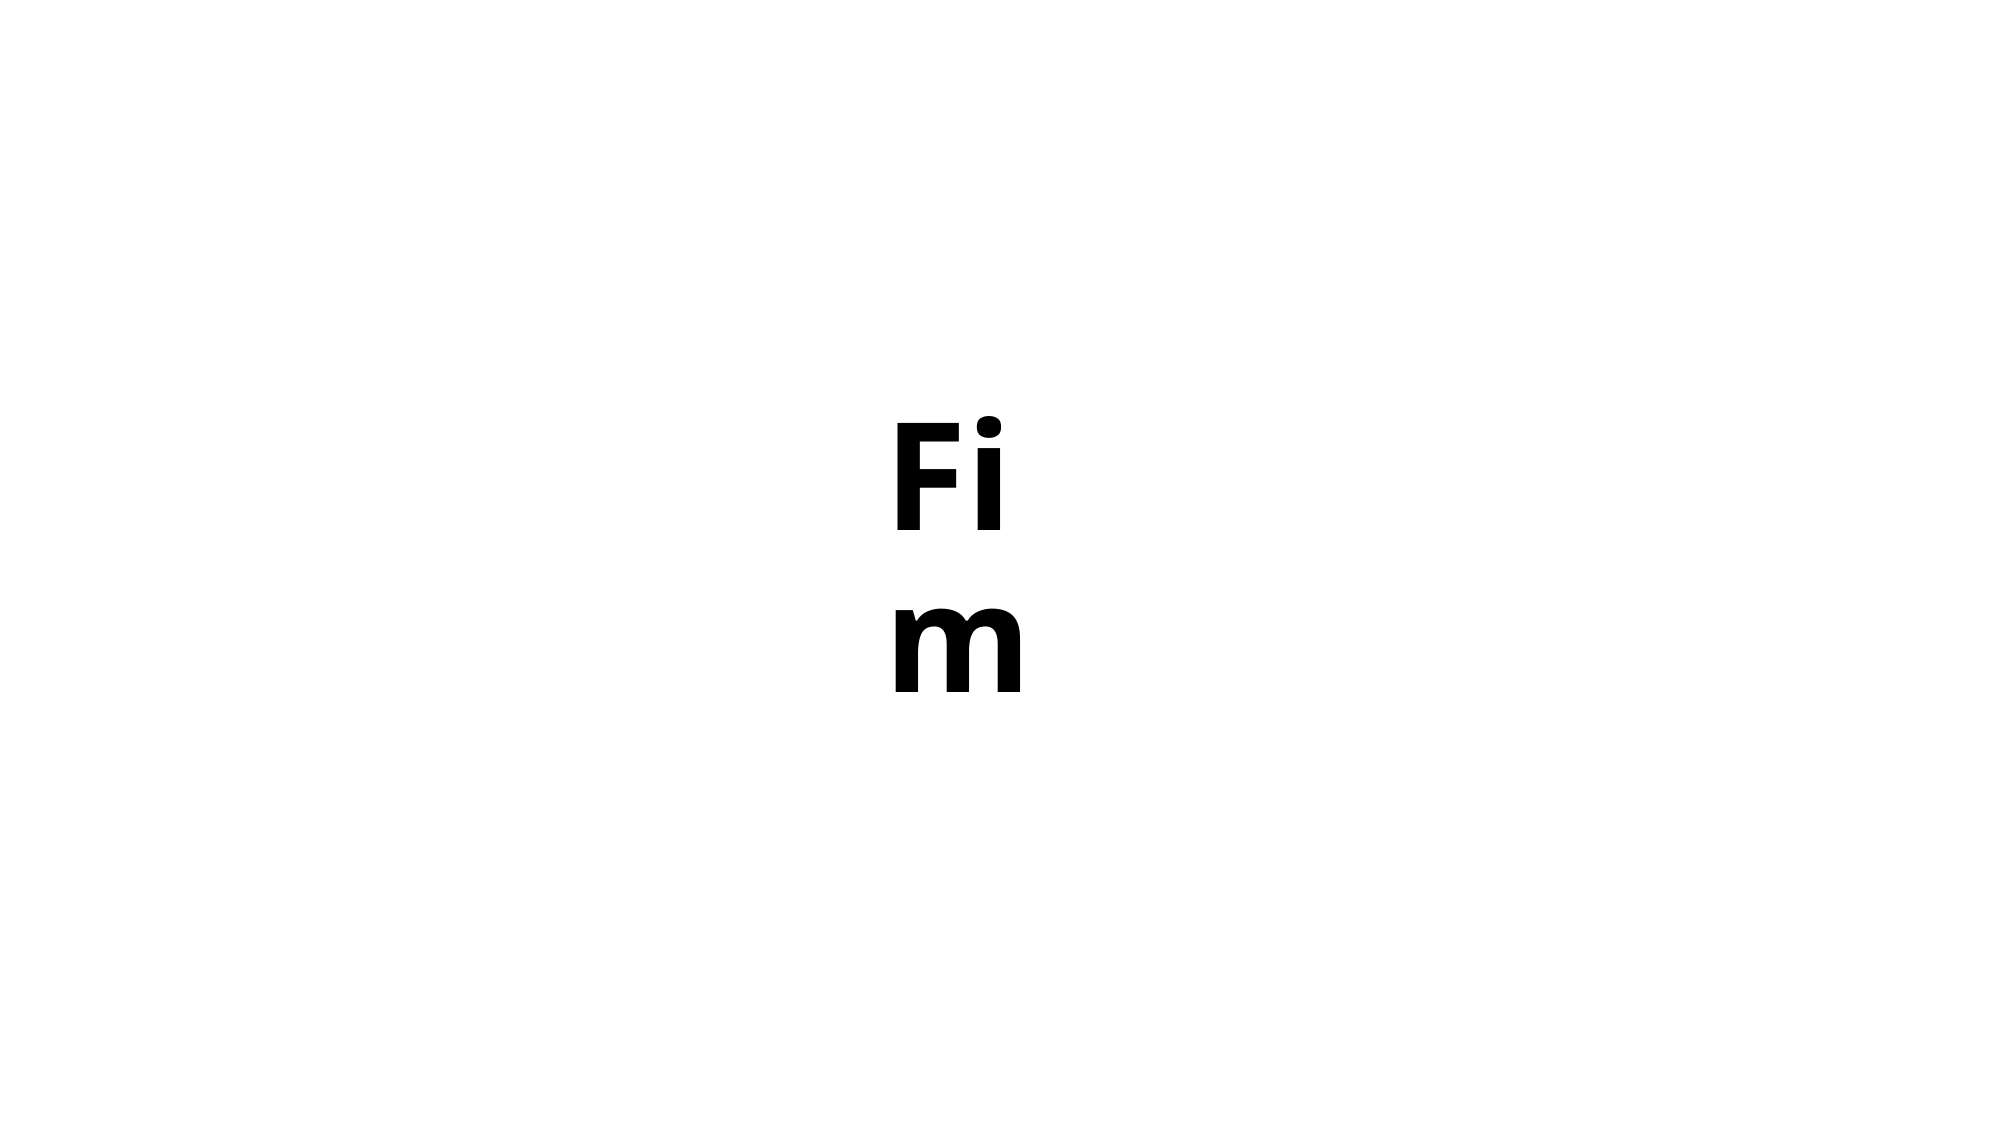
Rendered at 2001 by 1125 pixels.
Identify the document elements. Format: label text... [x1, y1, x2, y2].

title Fim [869, 453, 1131, 672]
